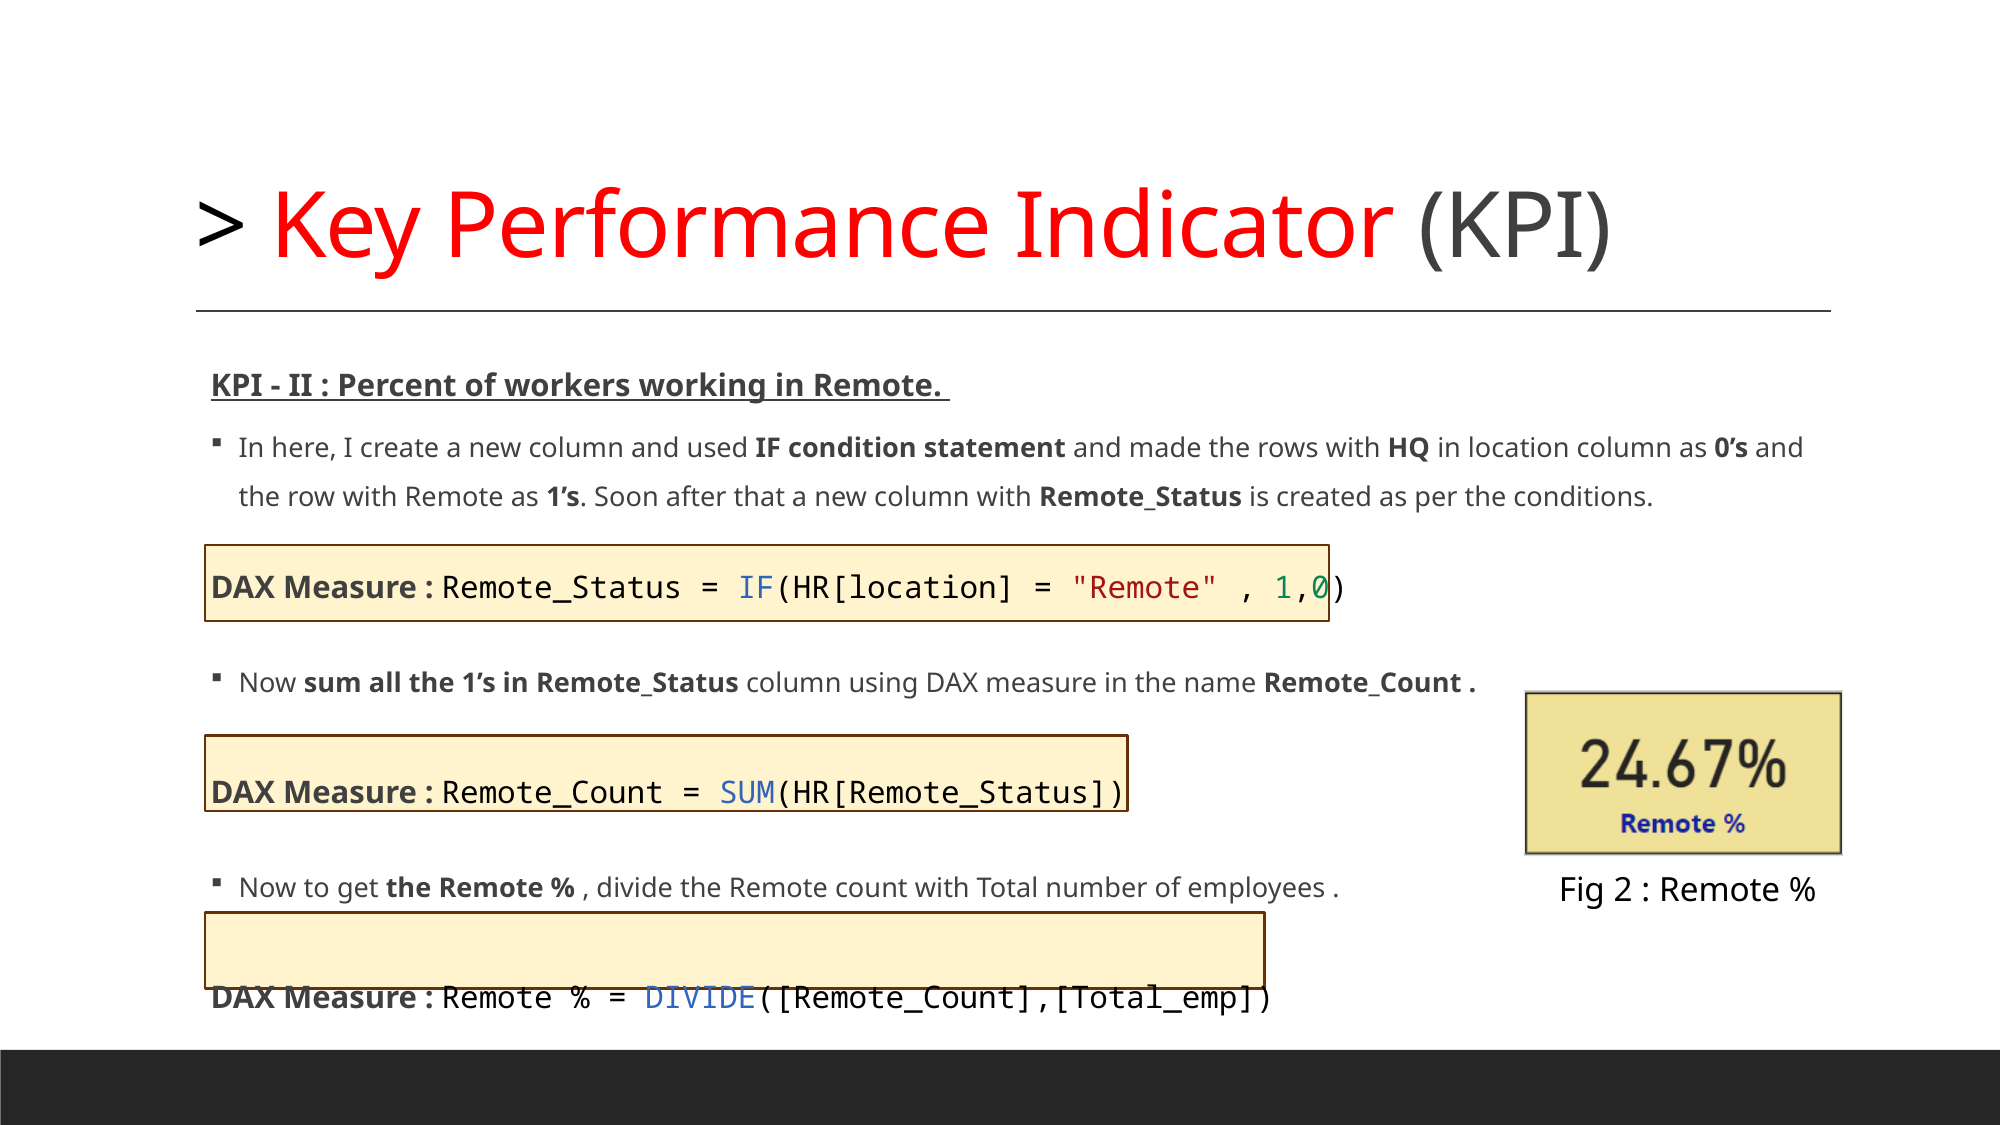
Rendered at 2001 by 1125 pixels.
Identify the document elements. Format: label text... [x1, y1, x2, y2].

list KPI - II : Percent of workers working in Remote. In here, I create a new column and used IF condition statement and made the rows with HQ in location column as 0’s and the row with Remote as 1’s. Soon after that a new column with Remote_Status is created as per the conditions. DAX Measure : Remote_Status = IF(HR[location] = "Remote" , 1,0) Now sum all the 1’s in Remote_Status column using DAX measure in the name Remote_Count . DAX Measure : Remote_Count = SUM(HR[Remote_Status]) Now to get the Remote % , divide the Remote count with Total number of employees . DAX Measure : Remote % = DIVIDE([Remote_Count],[Total_emp]) [180, 339, 1852, 1031]
picture [1518, 684, 1853, 859]
title > Key Performance Indicator (KPI) [180, 47, 1830, 285]
text_box Fig 2 : Remote % [1543, 868, 1841, 916]
